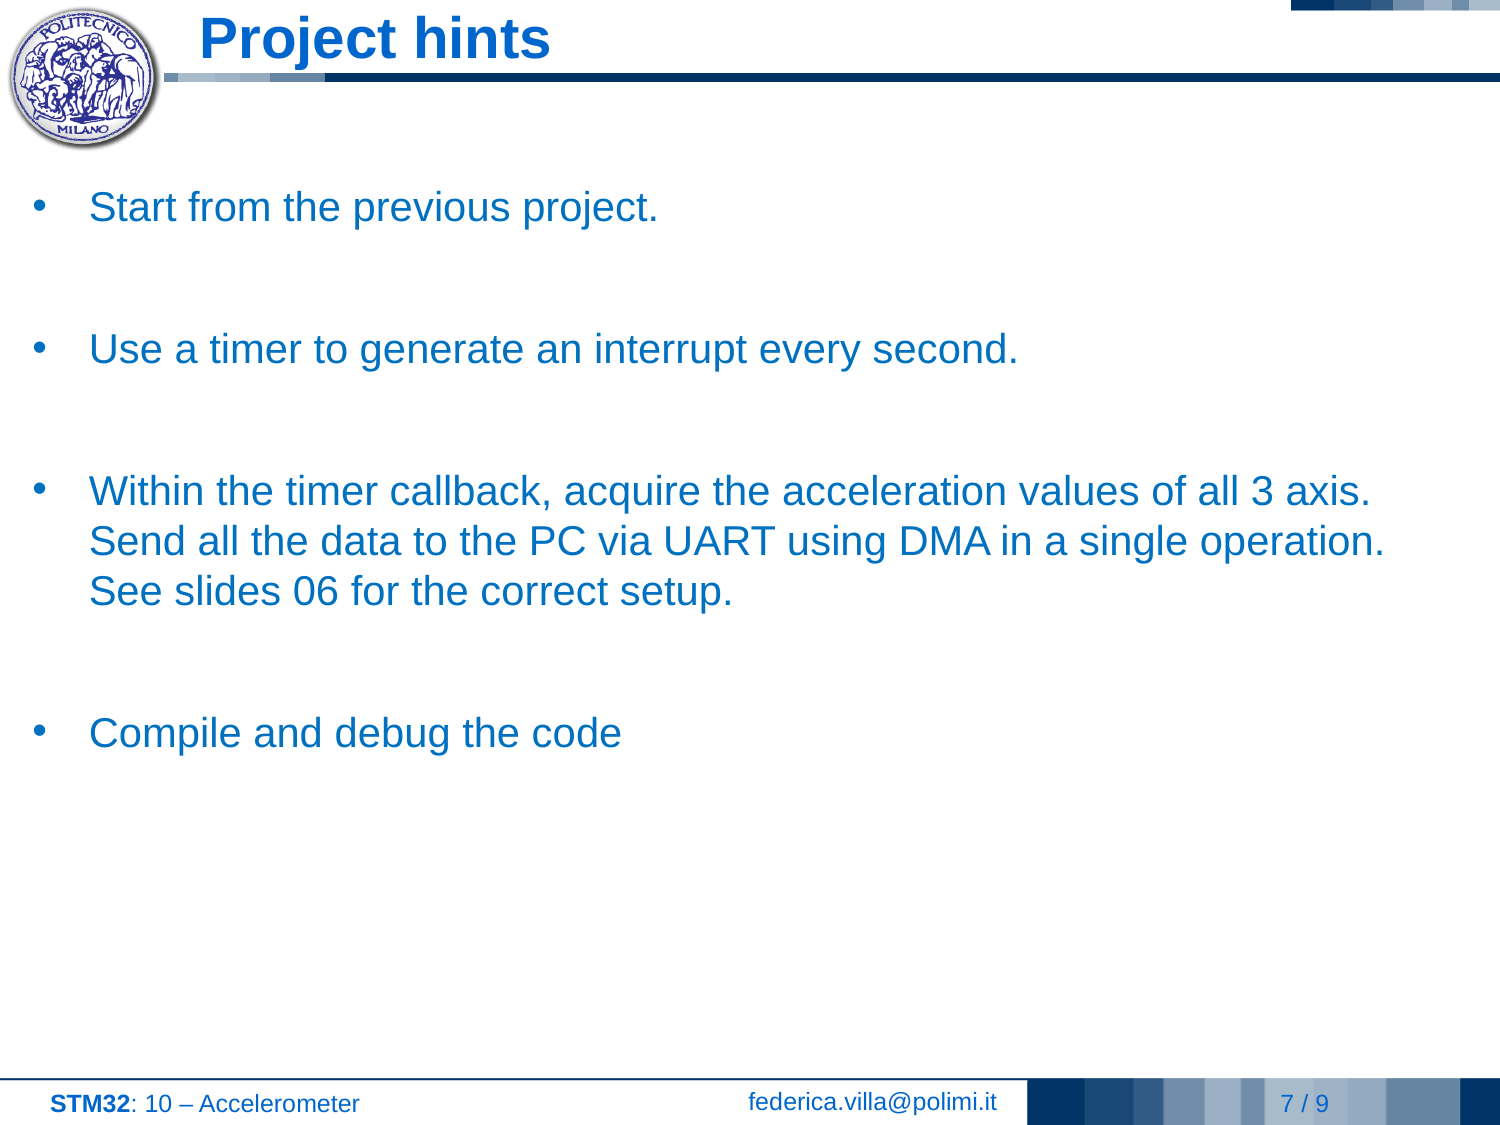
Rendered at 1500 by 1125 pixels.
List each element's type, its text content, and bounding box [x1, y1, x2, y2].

text_box Start from the previous project. Use a timer to generate an interrupt every second. Within the timer callback, acquire the acceleration values of all 3 axis. Send all the data to the PC via UART using DMA in a single operation. See slides 06 for the correct setup. Compile and debug the code [17, 172, 1447, 834]
title Project hints [199, 0, 1500, 71]
picture [0, 1074, 1500, 1125]
picture [0, 0, 1500, 153]
